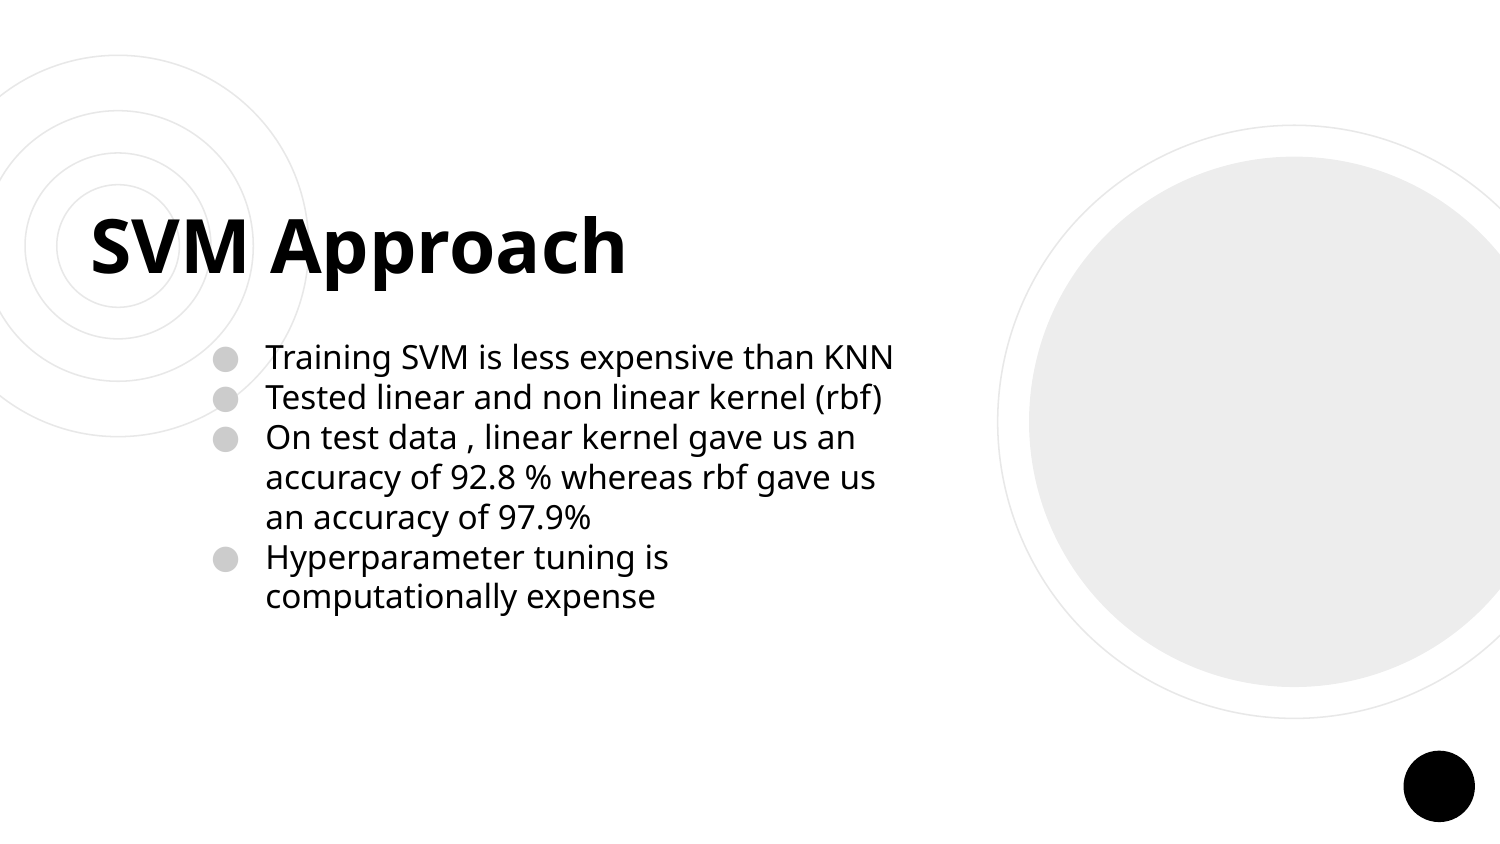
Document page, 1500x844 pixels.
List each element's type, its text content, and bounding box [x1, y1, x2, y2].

list Training SVM is less expensive than KNN Tested linear and non linear kernel (rbf) On test data , linear kernel gave us an accuracy of 92.8 % whereas rbf gave us an accuracy of 97.9% Hyperparameter tuning is computationally expense [175, 321, 932, 751]
title SVM Approach [75, 191, 932, 304]
